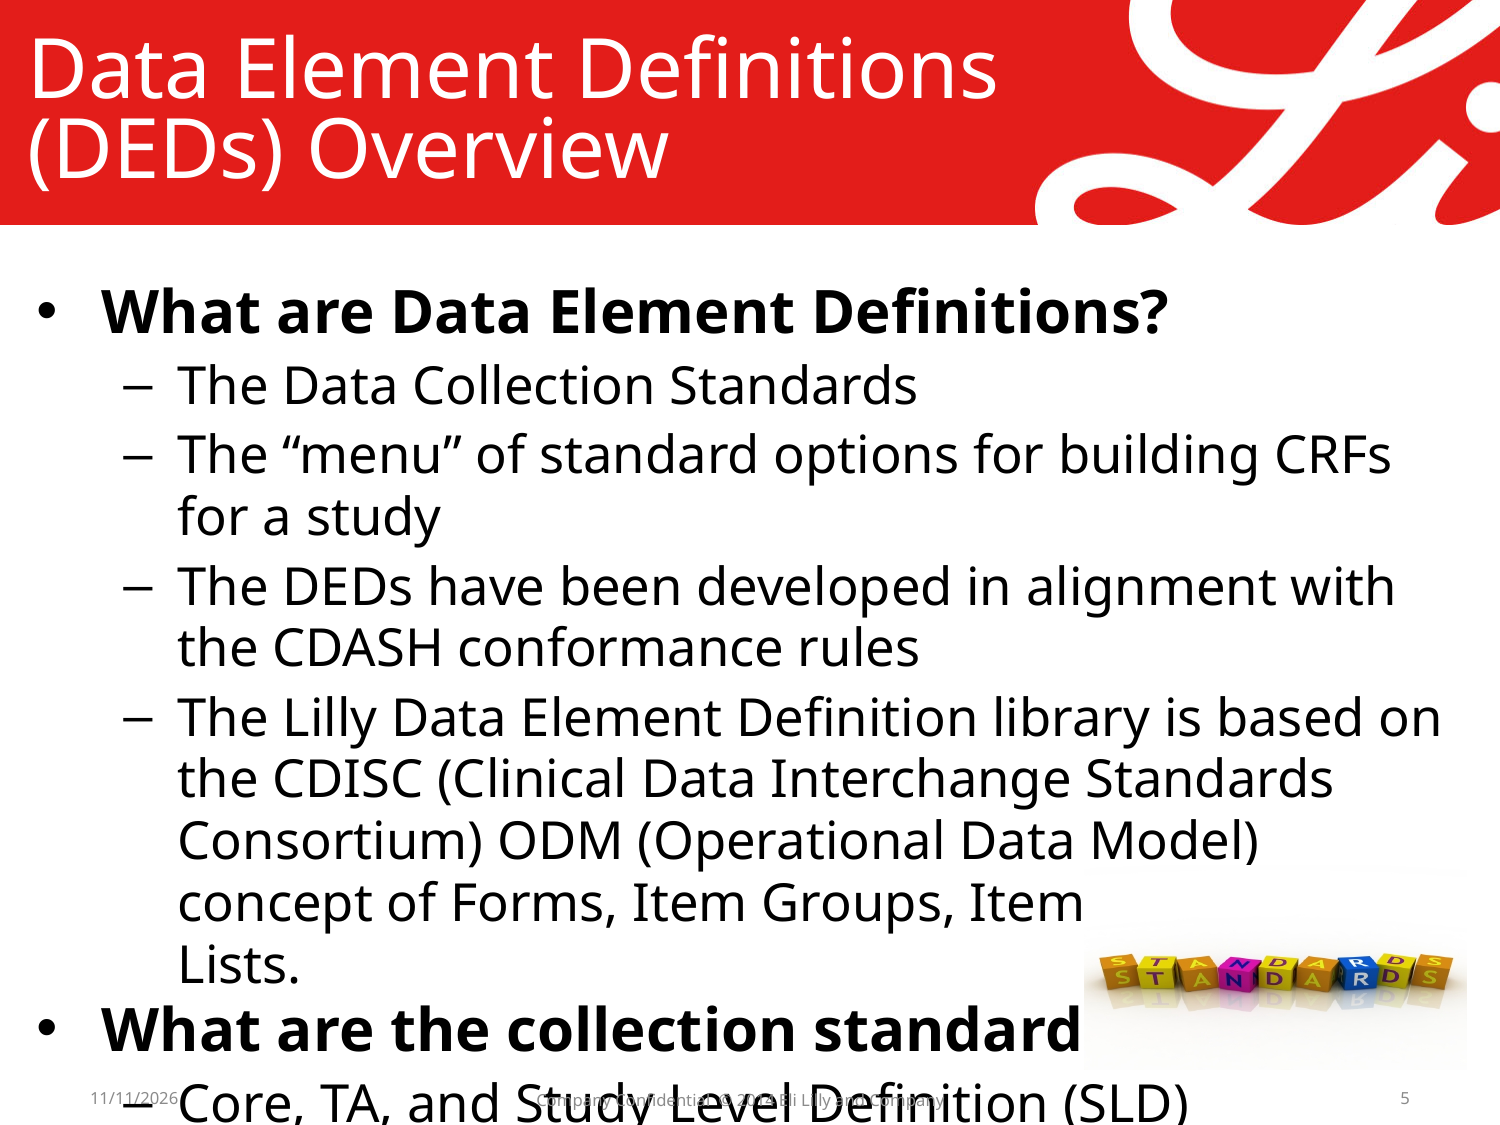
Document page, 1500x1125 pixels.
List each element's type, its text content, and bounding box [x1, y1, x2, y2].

list What are Data Element Definitions? The Data Collection Standards The “menu” of standard options for building CRFs for a study The DEDs have been developed in alignment with the CDASH conformance rules The Lilly Data Element Definition library is based on the CDISC (Clinical Data Interchange Standards Consortium) ODM (Operational Data Model) concept of Forms, Item Groups, Items, and Code Lists. What are the collection standard levels? Core, TA, and Study Level Definition (SLD) [21, 276, 1480, 1125]
slide_number 5 [1147, 1078, 1425, 1125]
title Data Element Definitions (DEDs) Overview [12, 2, 1085, 228]
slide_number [75, 1069, 336, 1125]
picture [0, 0, 1500, 225]
footer Company Confidential © 2014 Eli Lilly and Company [357, 1069, 1129, 1125]
picture [1084, 865, 1467, 1070]
